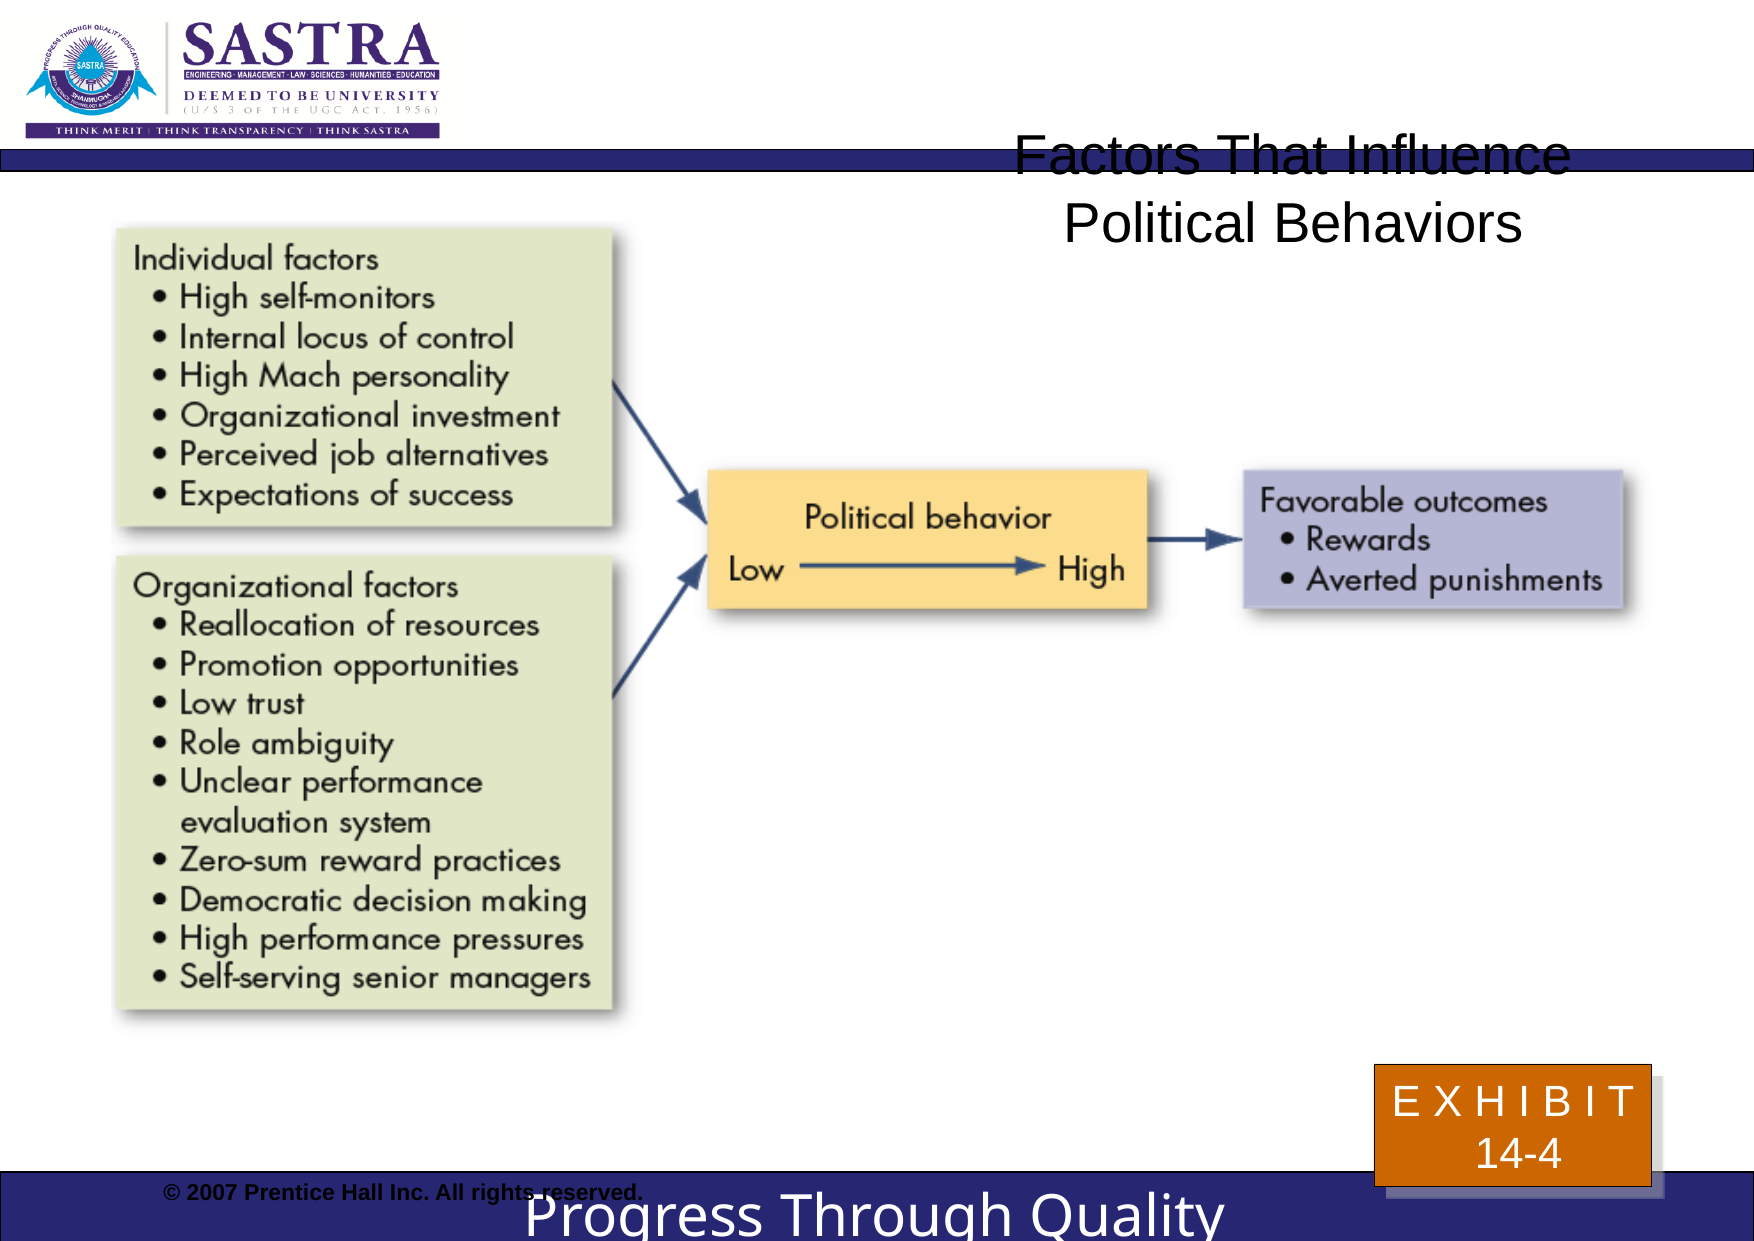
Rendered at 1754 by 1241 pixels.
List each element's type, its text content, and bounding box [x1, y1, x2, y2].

picture [0, 13, 465, 146]
footer © 2007 Prentice Hall Inc. All rights reserved. [146, 1168, 790, 1213]
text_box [111, 220, 1652, 1046]
title Factors That Influence Political Behaviors [979, 110, 1608, 218]
text_box E X H I B I T 14-4 [1373, 1063, 1652, 1186]
